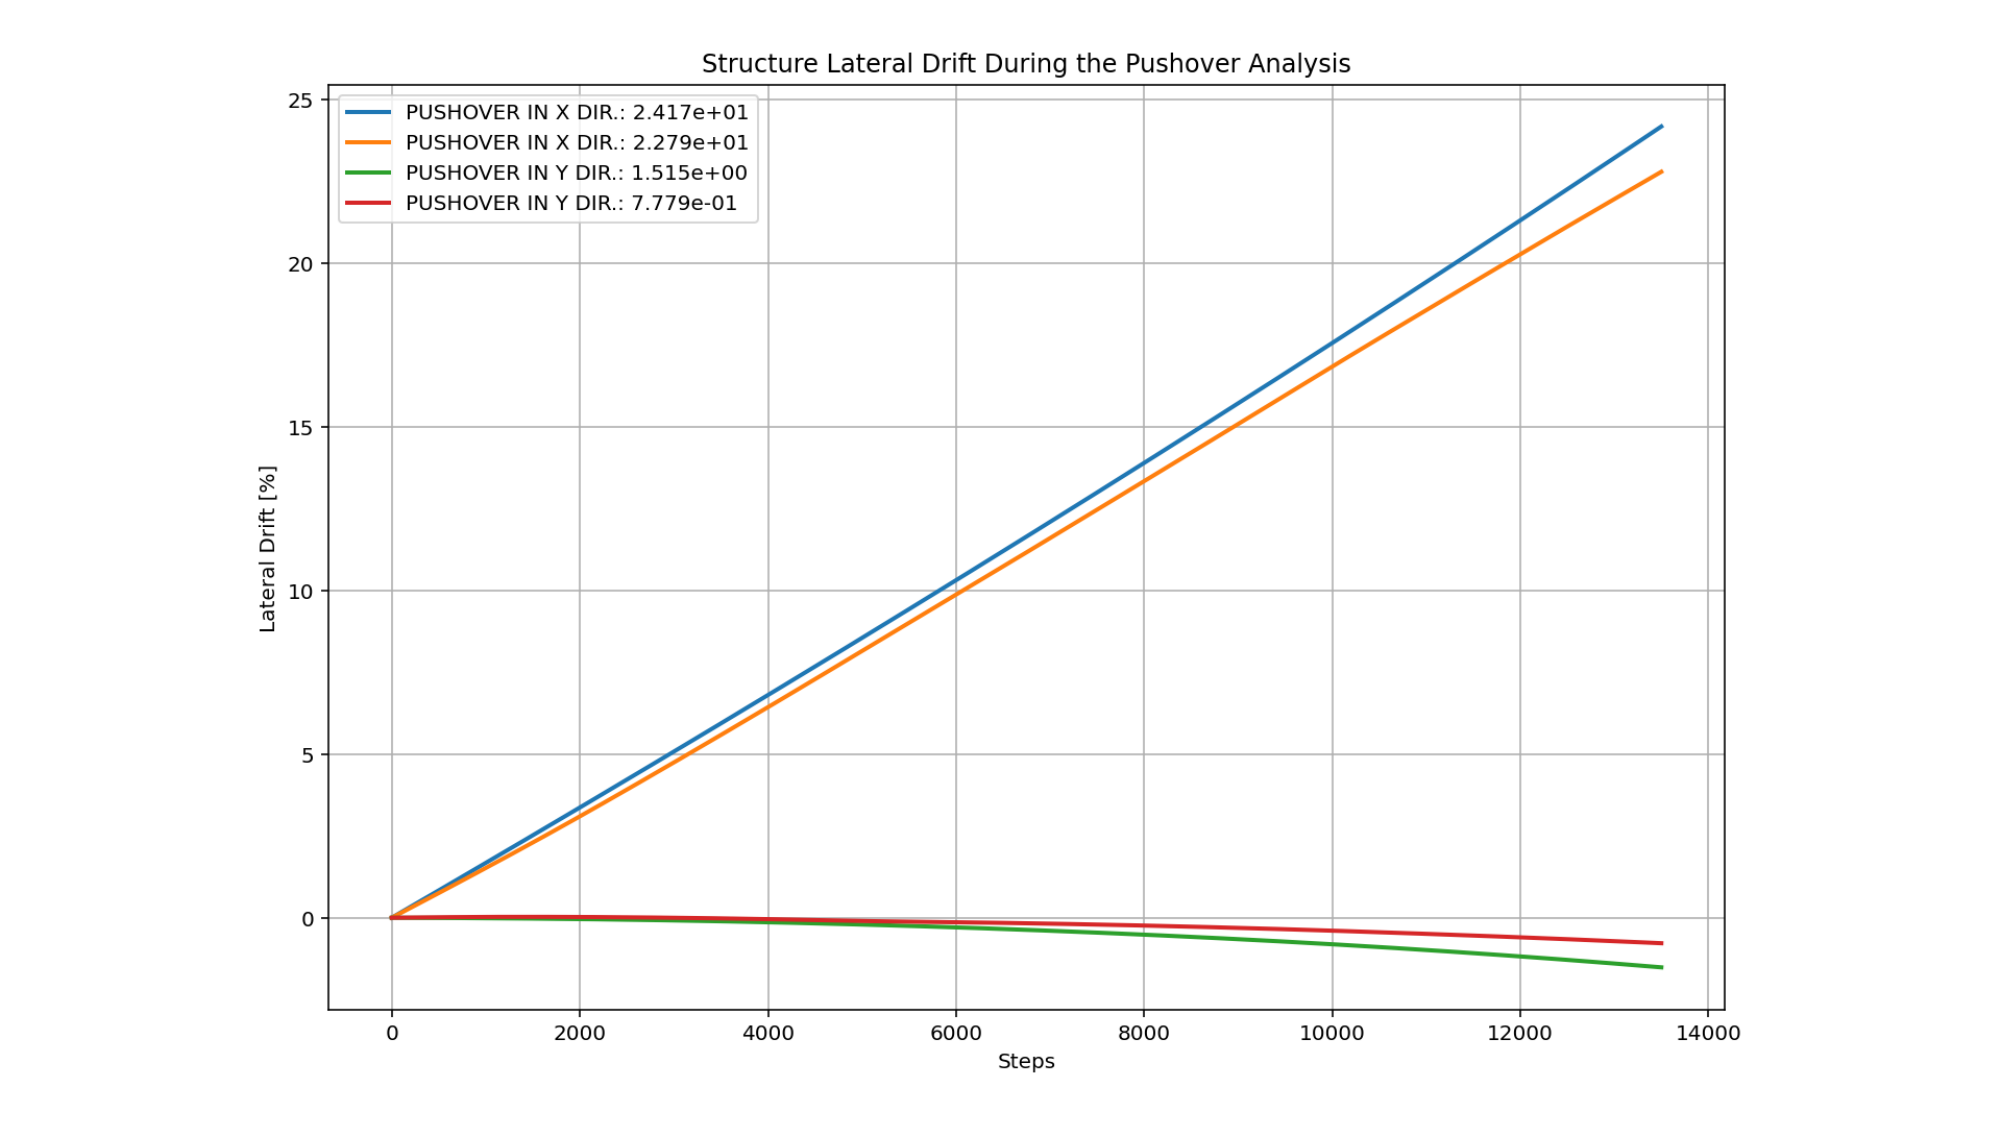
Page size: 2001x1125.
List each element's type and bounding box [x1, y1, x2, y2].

picture [244, 37, 1756, 1087]
